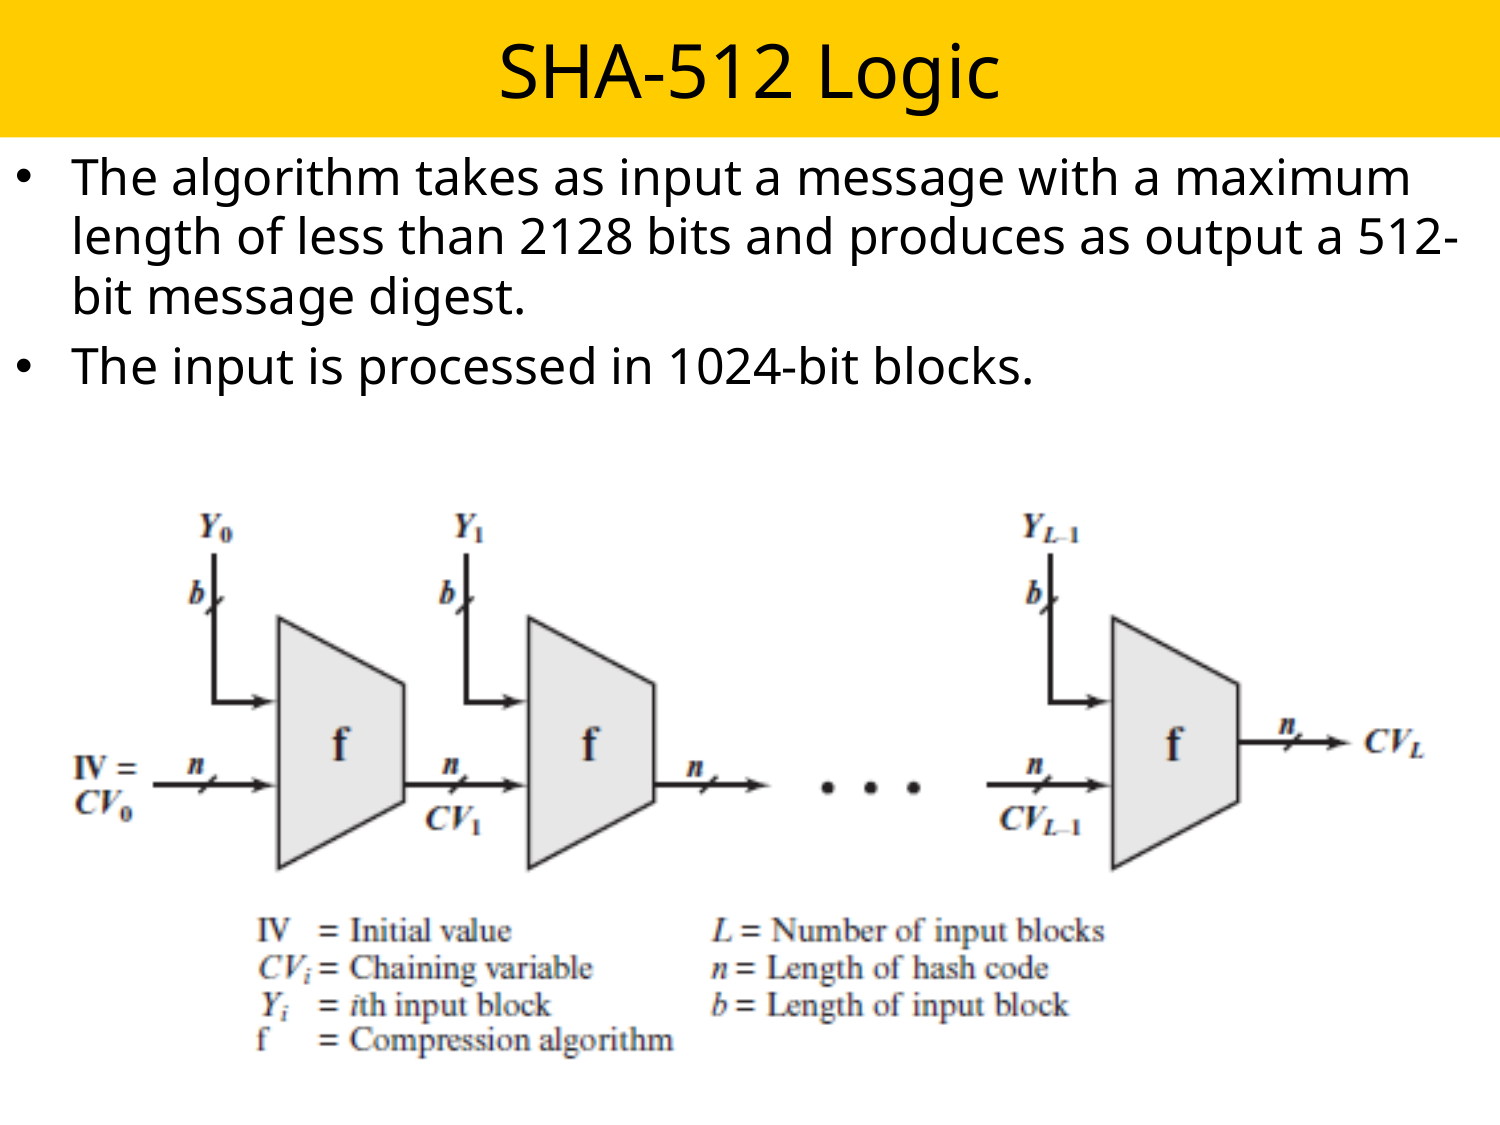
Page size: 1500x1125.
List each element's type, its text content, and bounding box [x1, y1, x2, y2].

title SHA-512 Logic [0, 0, 1500, 137]
list The algorithm takes as input a message with a maximum length of less than 2128 bits and produces as output a 512-bit message digest. The input is processed in 1024-bit blocks. [0, 137, 1500, 1125]
picture [37, 424, 1476, 1078]
